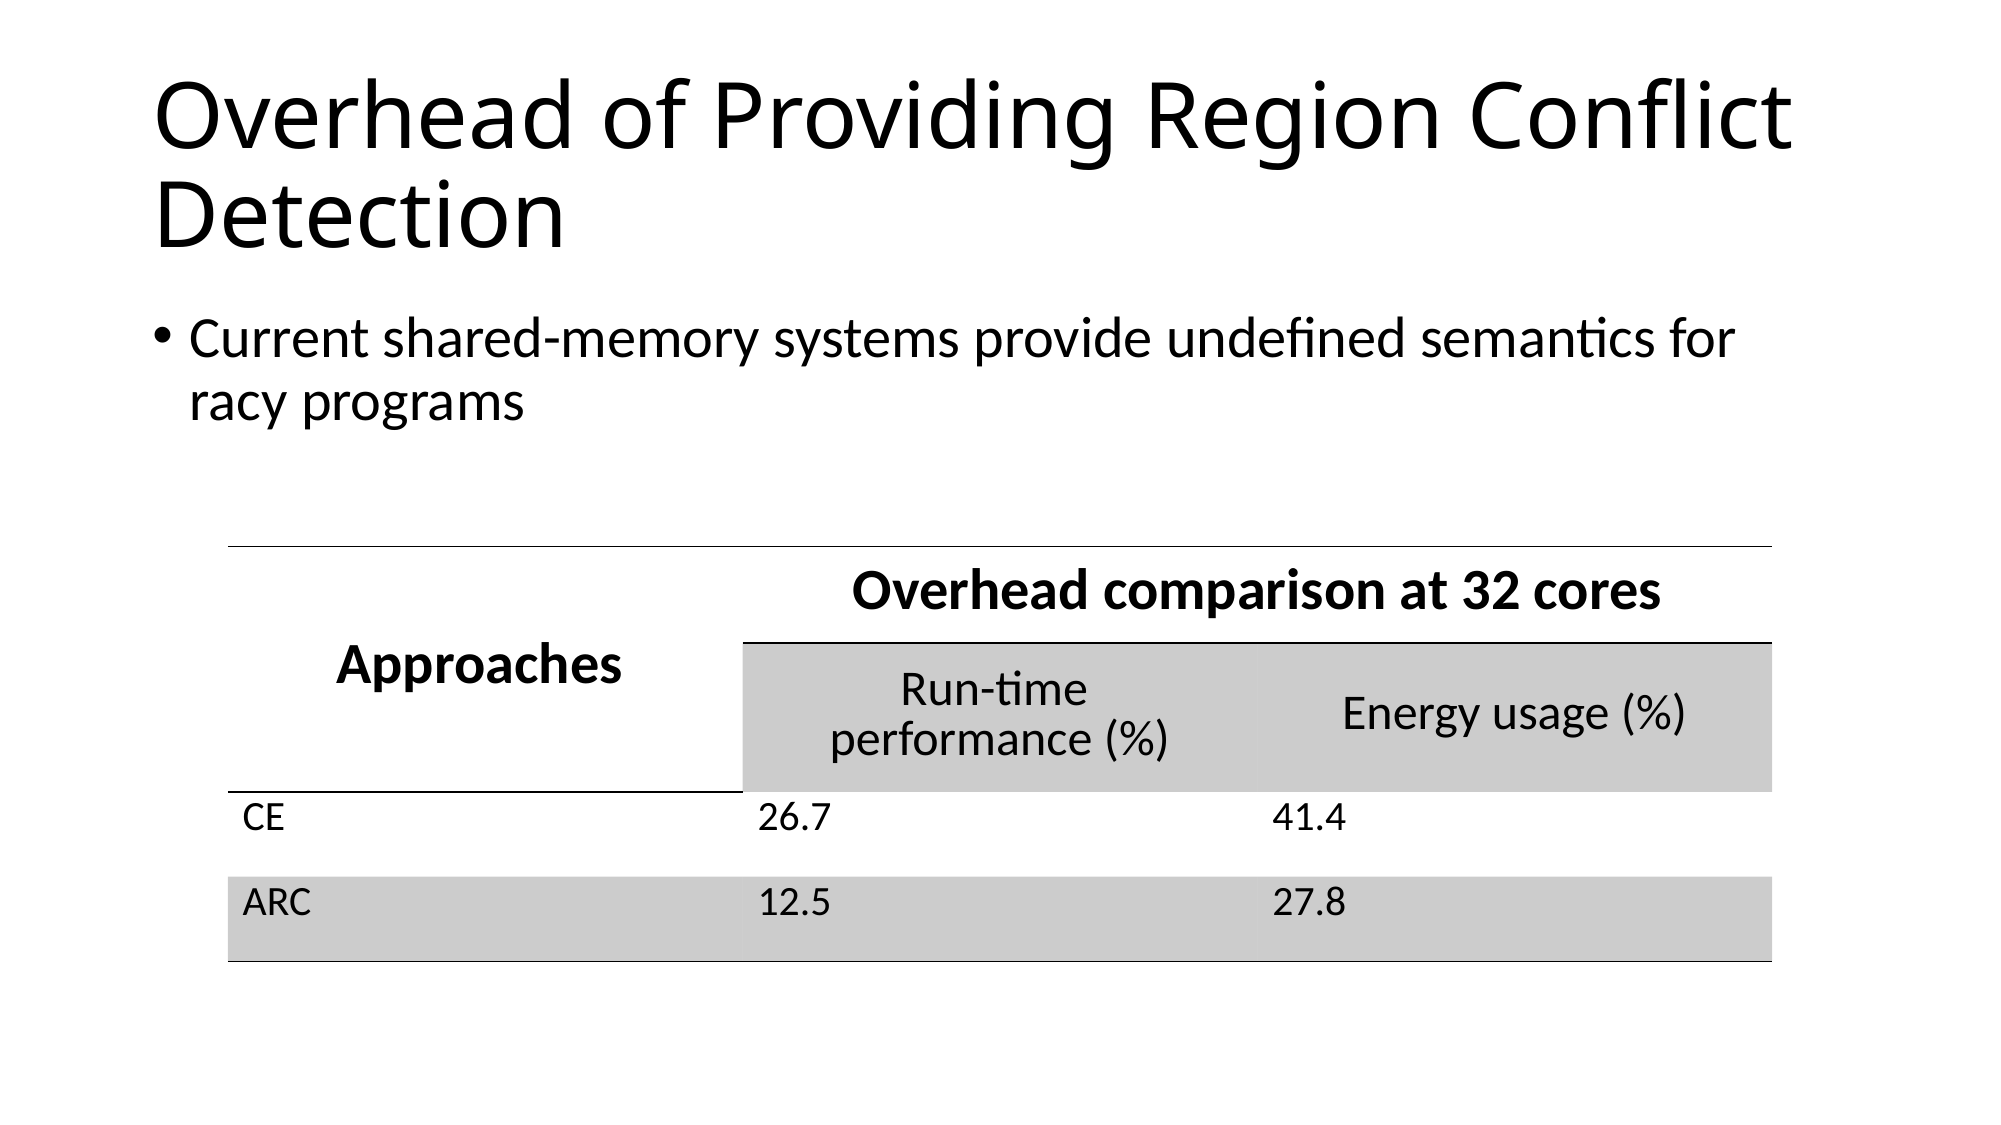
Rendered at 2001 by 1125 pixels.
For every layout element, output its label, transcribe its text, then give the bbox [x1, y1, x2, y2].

list Current shared-memory systems provide undefined semantics for racy programs [137, 299, 1863, 1014]
table_header Overhead comparison at 32 cores [743, 547, 1772, 642]
table_cell Energy usage (%) [1257, 644, 1772, 792]
table_cell 26.7 [743, 792, 1257, 877]
title Overhead of Providing Region Conflict Detection [137, 59, 1863, 278]
table_cell 41.4 [1257, 792, 1772, 877]
table_cell 27.8 [1257, 877, 1772, 961]
table_cell 12.5 [743, 877, 1257, 961]
table_cell CE [228, 793, 743, 877]
table_cell ARC [228, 877, 743, 961]
table_header Approaches [228, 547, 743, 791]
table_cell Run-time performance (%) [743, 644, 1257, 792]
